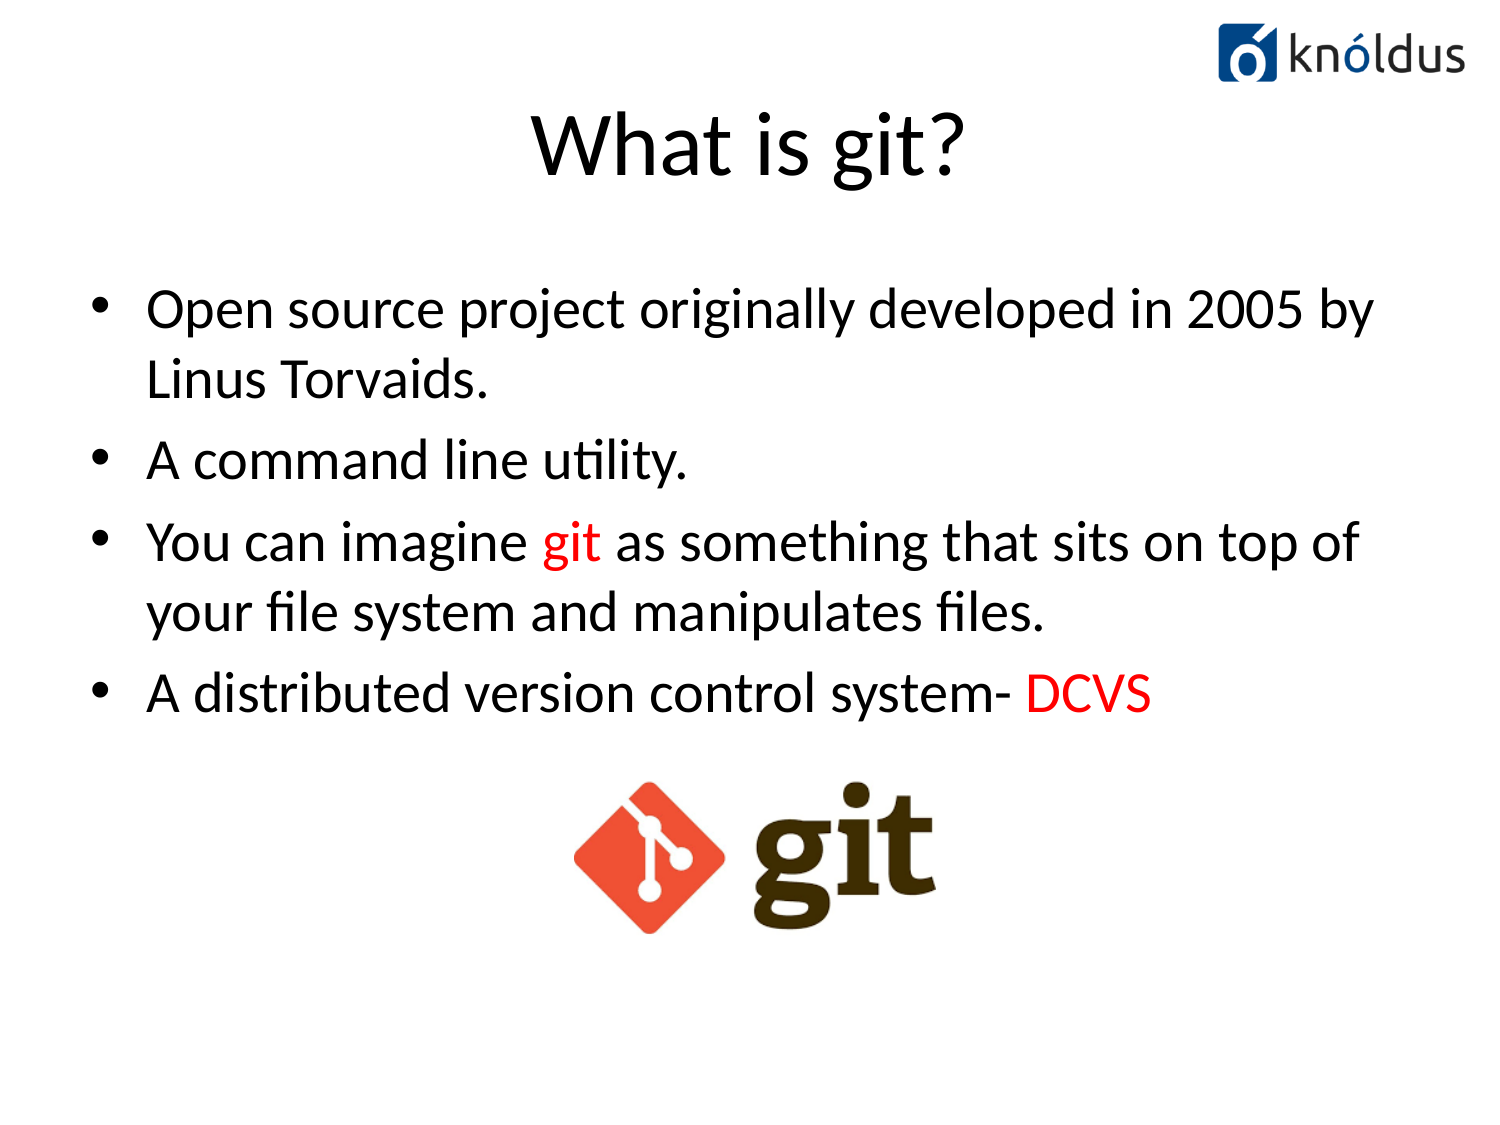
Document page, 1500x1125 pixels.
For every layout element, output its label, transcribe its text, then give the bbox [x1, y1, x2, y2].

picture [1218, 23, 1466, 83]
picture [573, 749, 936, 968]
list Open source project originally developed in 2005 by Linus Torvaids. A command line utility. You can imagine git as something that sits on top of your file system and manipulates files. A distributed version control system- DCVS [75, 262, 1425, 1005]
title What is git? [75, 45, 1425, 233]
